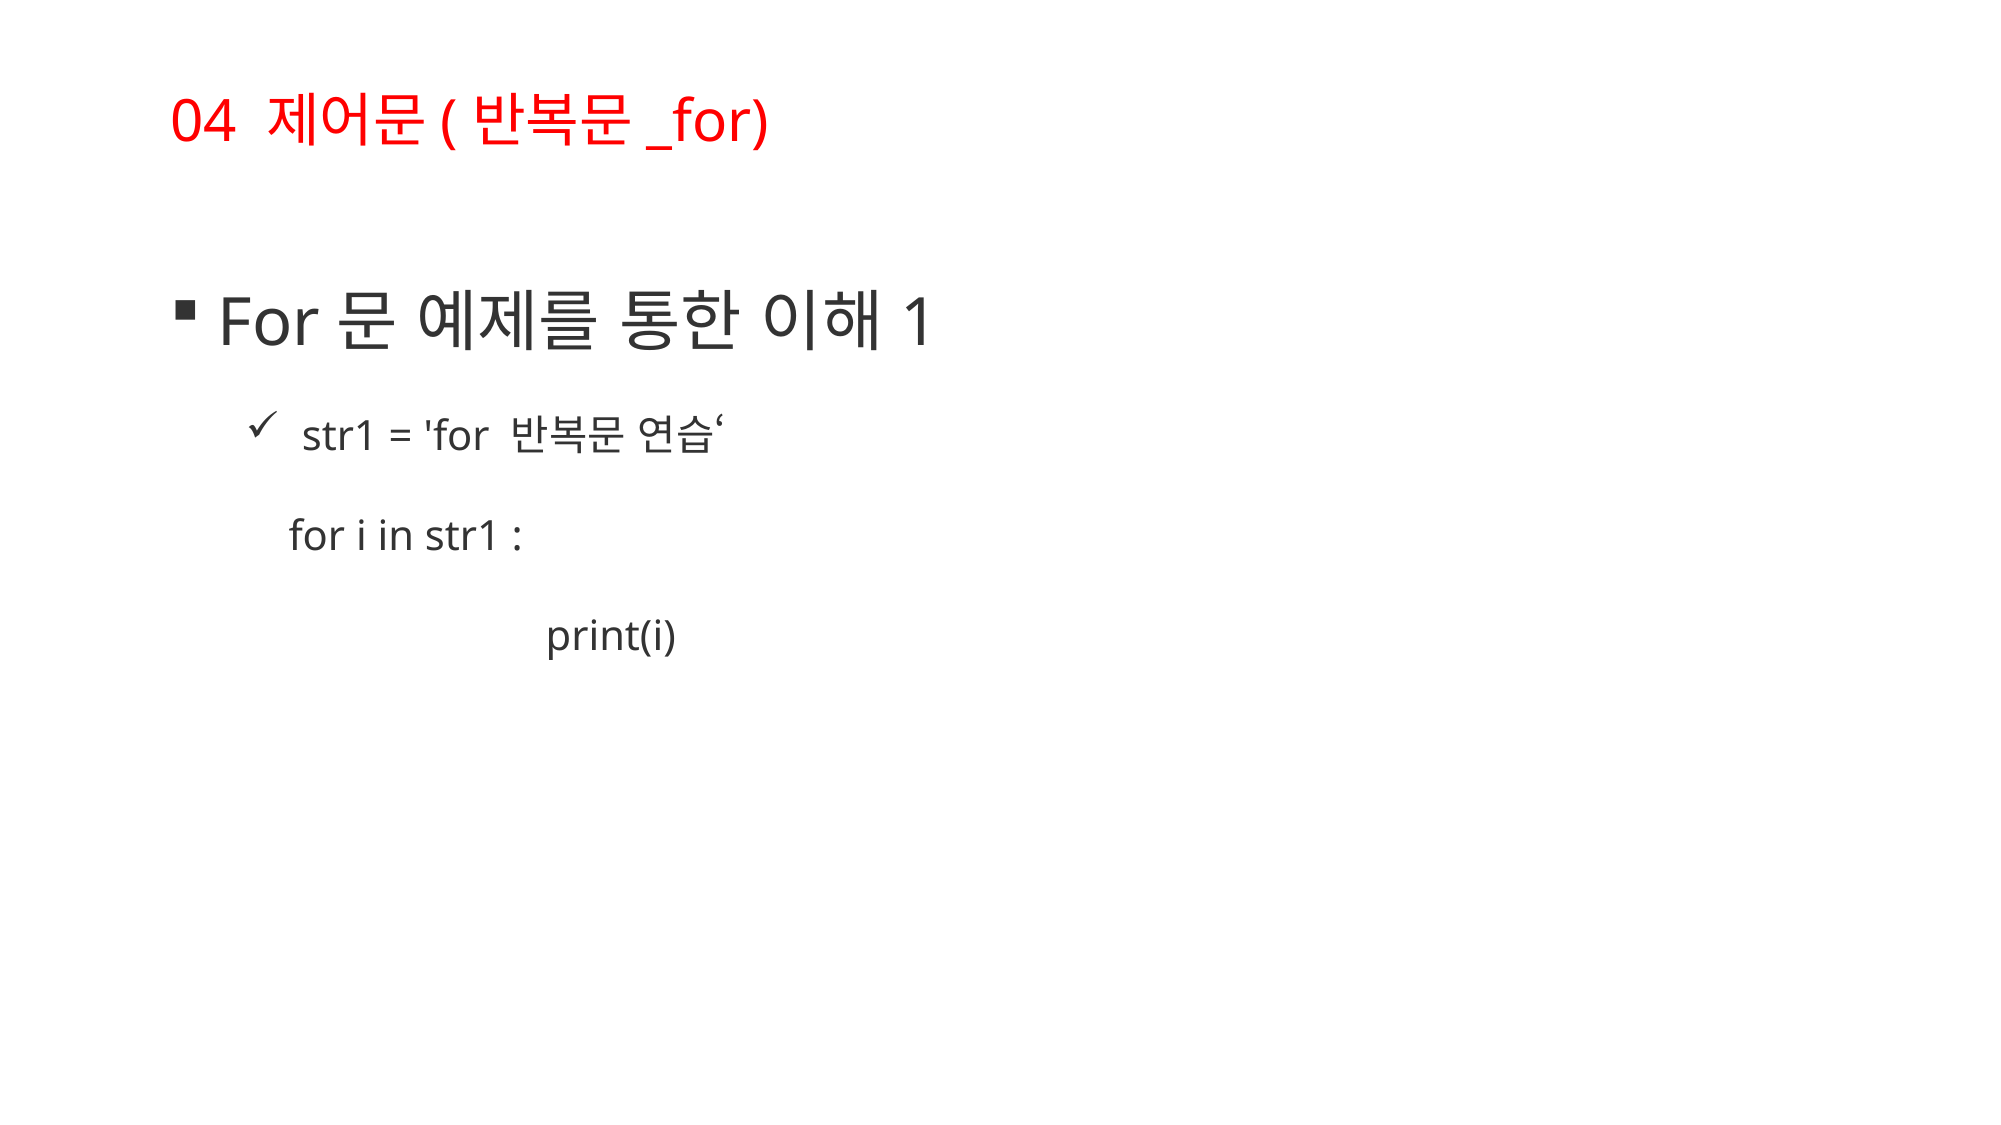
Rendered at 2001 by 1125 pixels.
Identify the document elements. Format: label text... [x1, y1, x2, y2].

text_box 04 제어문(반복문_for) [155, 76, 1291, 161]
text_box For문 예제를 통한 이해1 str1 = 'for 반복문 연습‘ for i in str1 : print(i) [155, 191, 1915, 667]
